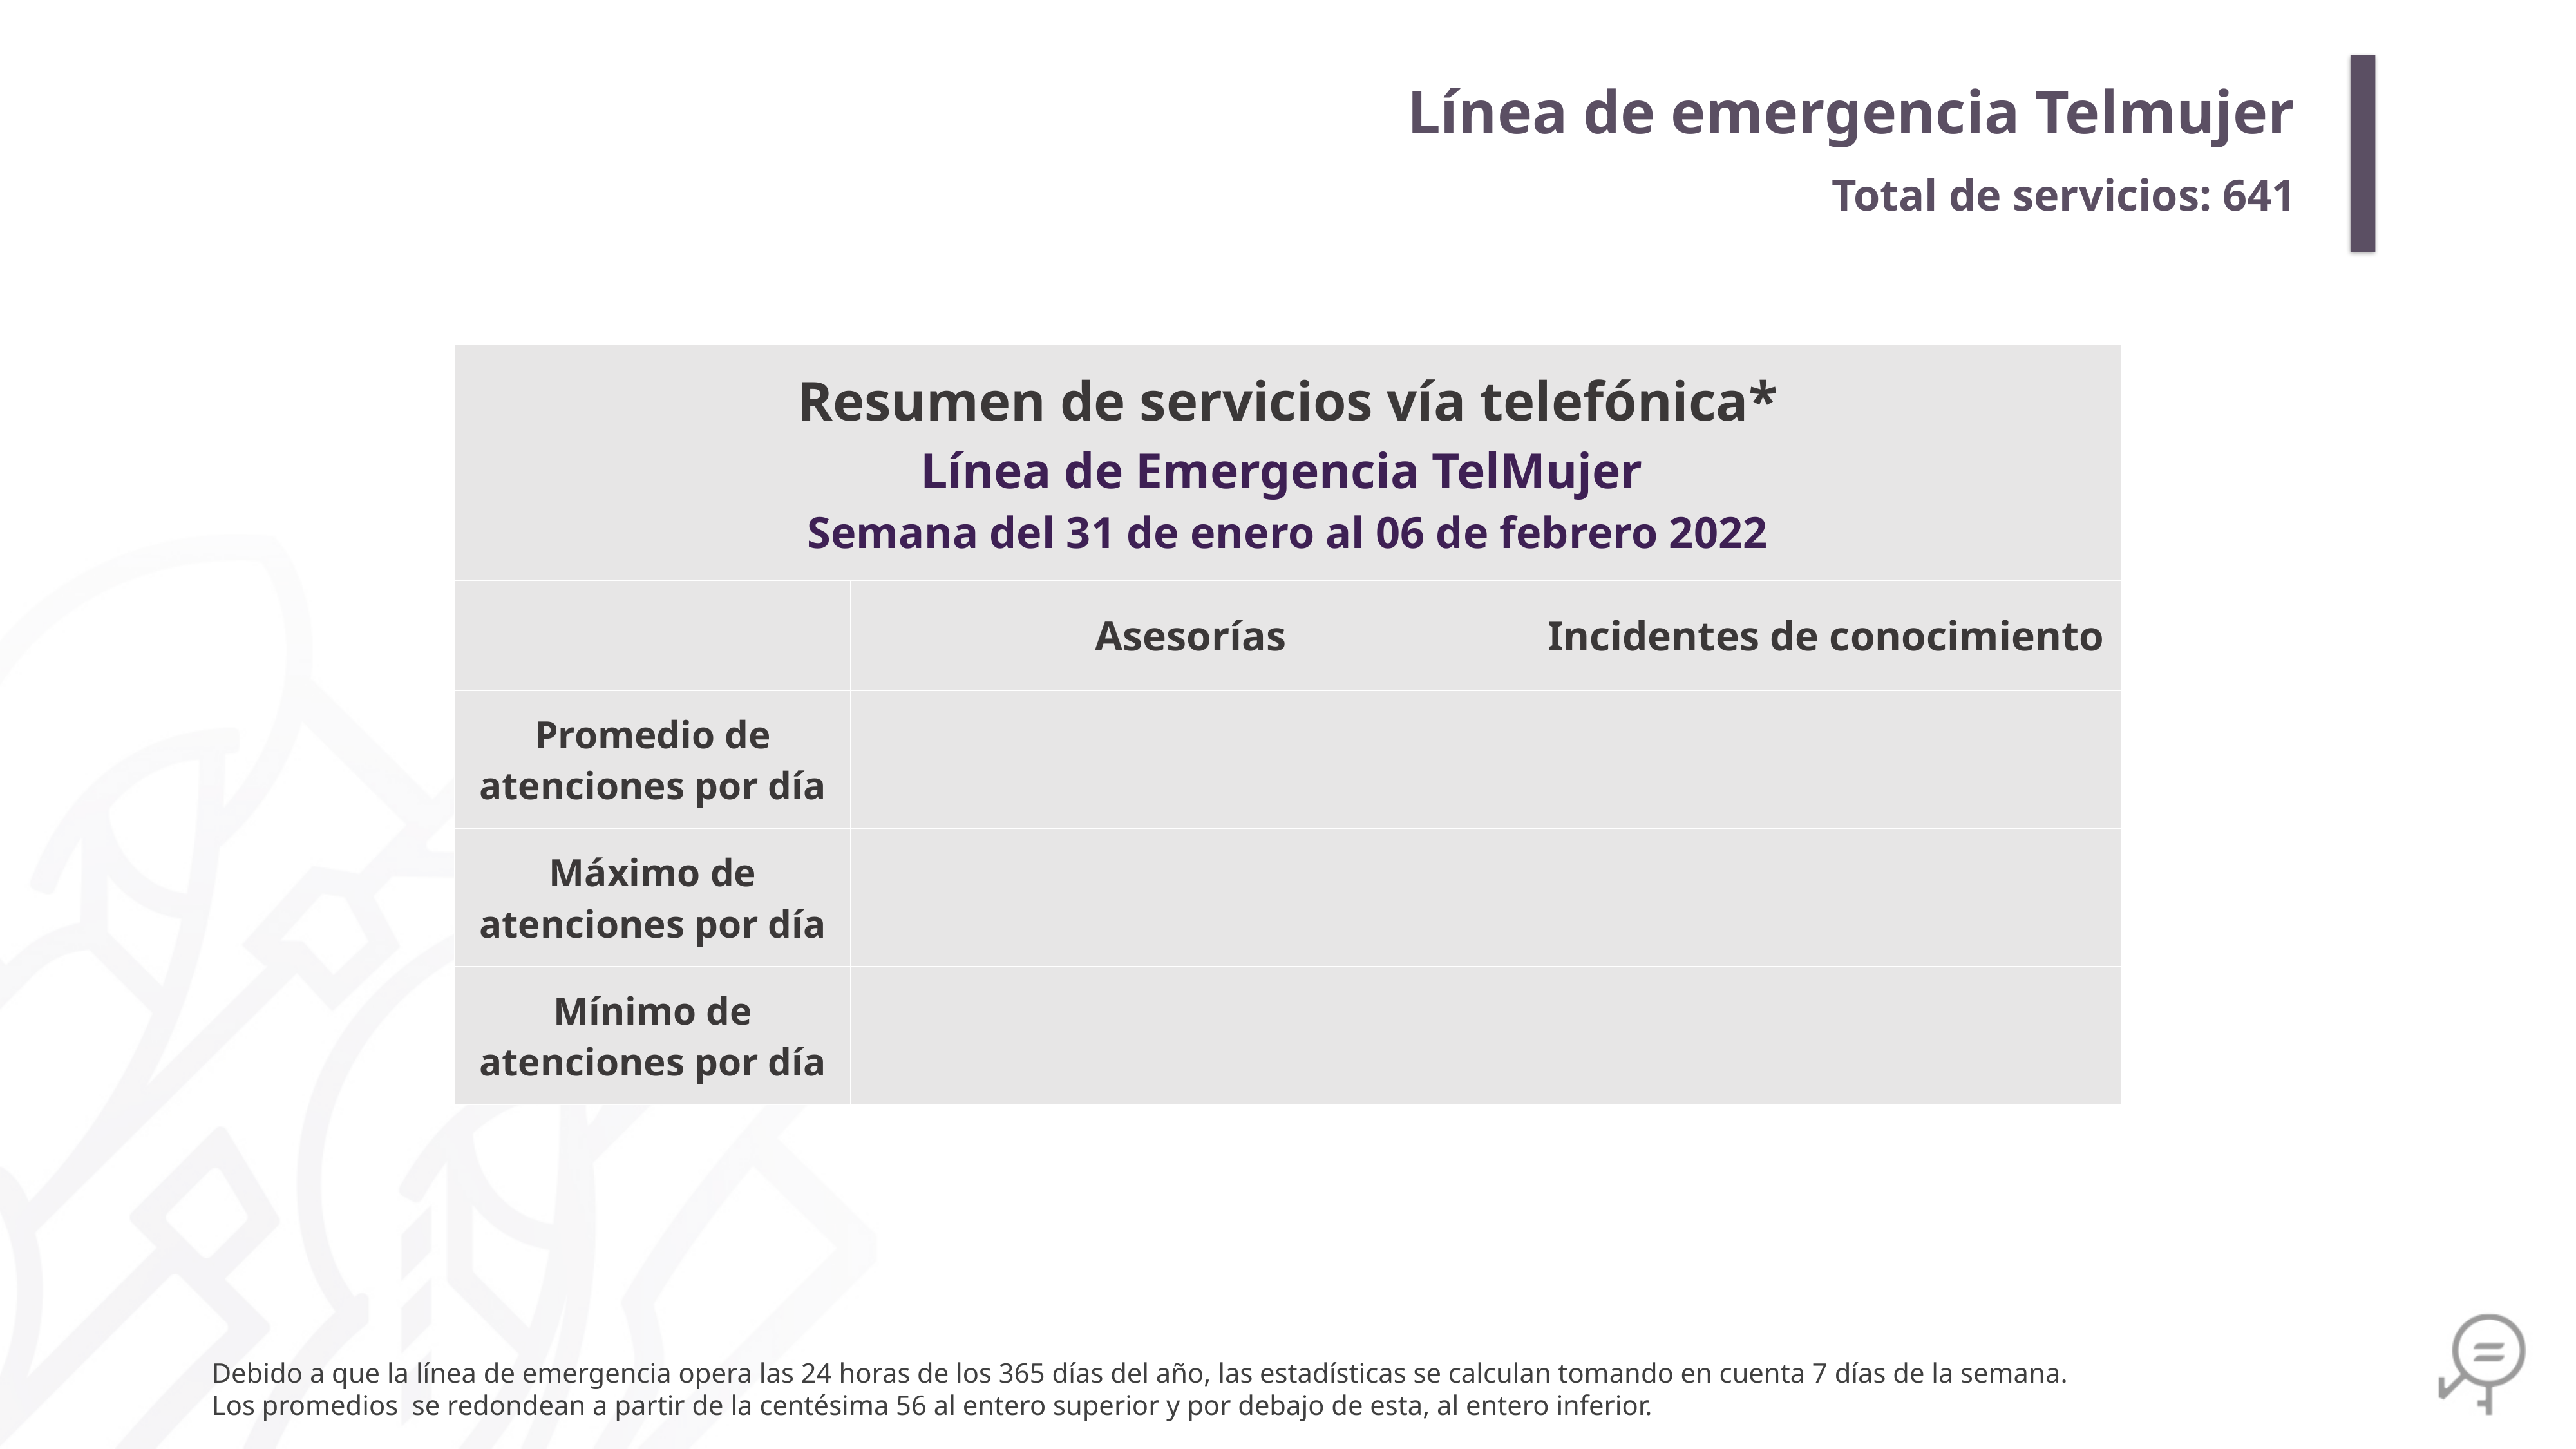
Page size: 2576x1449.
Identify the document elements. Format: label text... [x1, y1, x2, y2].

text_box Línea de emergencia Telmujer [353, 64, 2315, 164]
table_cell [1531, 691, 2121, 828]
table_cell Promedio de atenciones por día [455, 691, 850, 828]
table_cell [1531, 829, 2121, 966]
text_box [2350, 55, 2376, 252]
table_cell Máximo de atenciones por día [455, 829, 850, 966]
text_box Debido a que la línea de emergencia opera las 24 horas de los 365 días del año, las estadísticas se calculan tomando en cuenta 7 días de la semana. Los promedios se redondean a partir de la centésima 56 al entero superior y por debajo de esta, al entero inferior. [202, 1351, 2313, 1426]
table_cell Incidentes de conocimiento [1531, 581, 2121, 690]
table_cell [851, 829, 1531, 966]
table_cell [851, 967, 1531, 1104]
table_cell Mínimo de atenciones por día [455, 967, 850, 1104]
text_box Total de servicios: 641 [1822, 163, 2313, 225]
table_cell [1531, 967, 2121, 1104]
table_cell [851, 691, 1531, 828]
table_cell [455, 581, 850, 690]
table_cell Asesorías [851, 581, 1531, 690]
table_header Resumen de servicios vía telefónica* Línea de Emergencia TelMujer Semana del 31 de enero al 06 de febrero 2022 [455, 345, 2121, 580]
